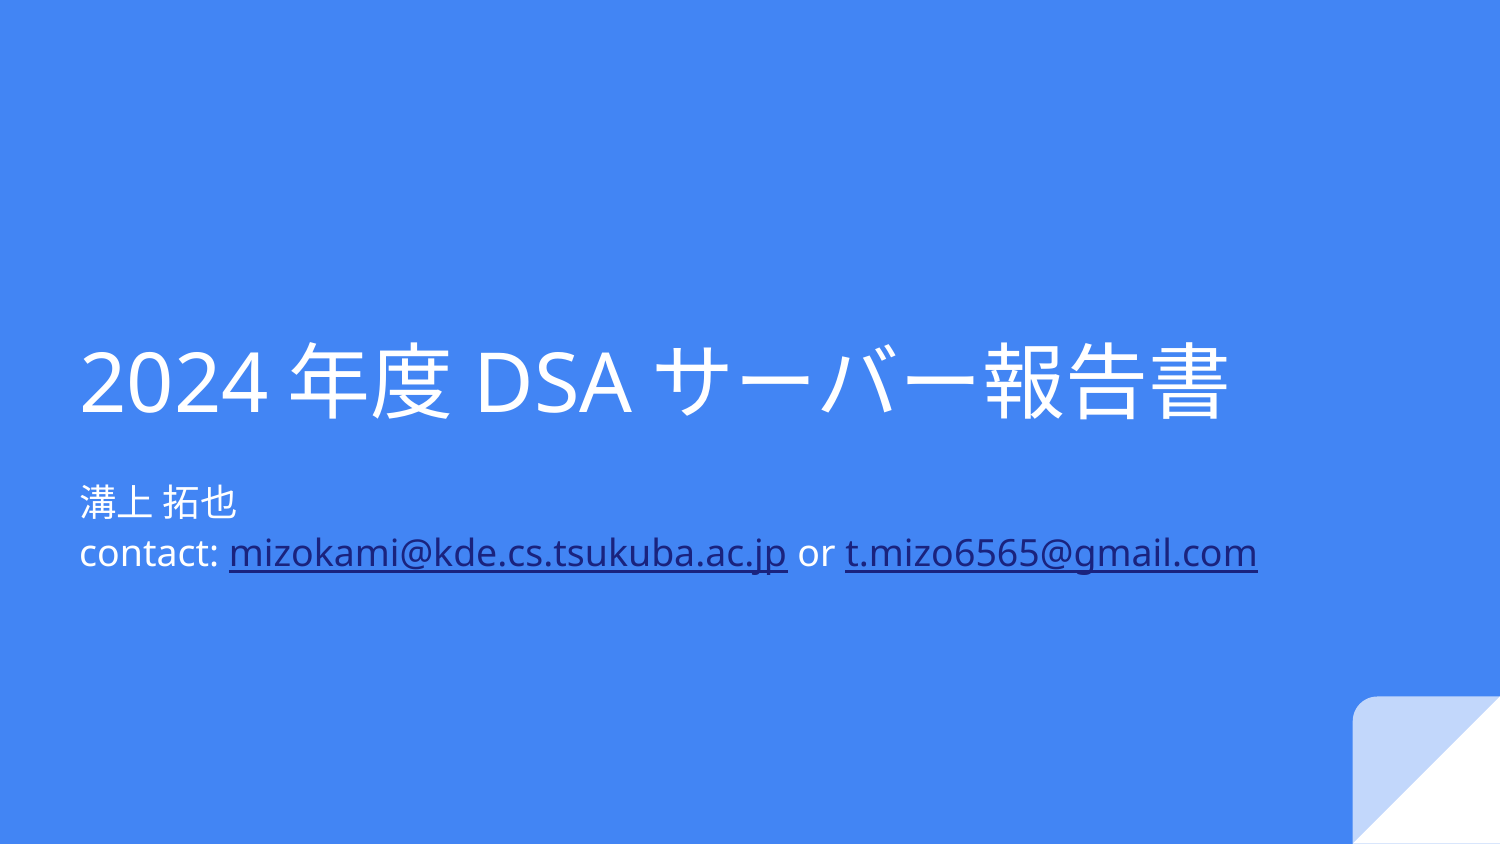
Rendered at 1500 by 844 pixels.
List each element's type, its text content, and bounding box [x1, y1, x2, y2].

title 2024年度DSAサーバー報告書 [64, 298, 1413, 452]
subtitle 溝上 拓也 contact: mizokami@kde.cs.tsukuba.ac.jp or t.mizo6565@gmail.com [64, 457, 1413, 633]
